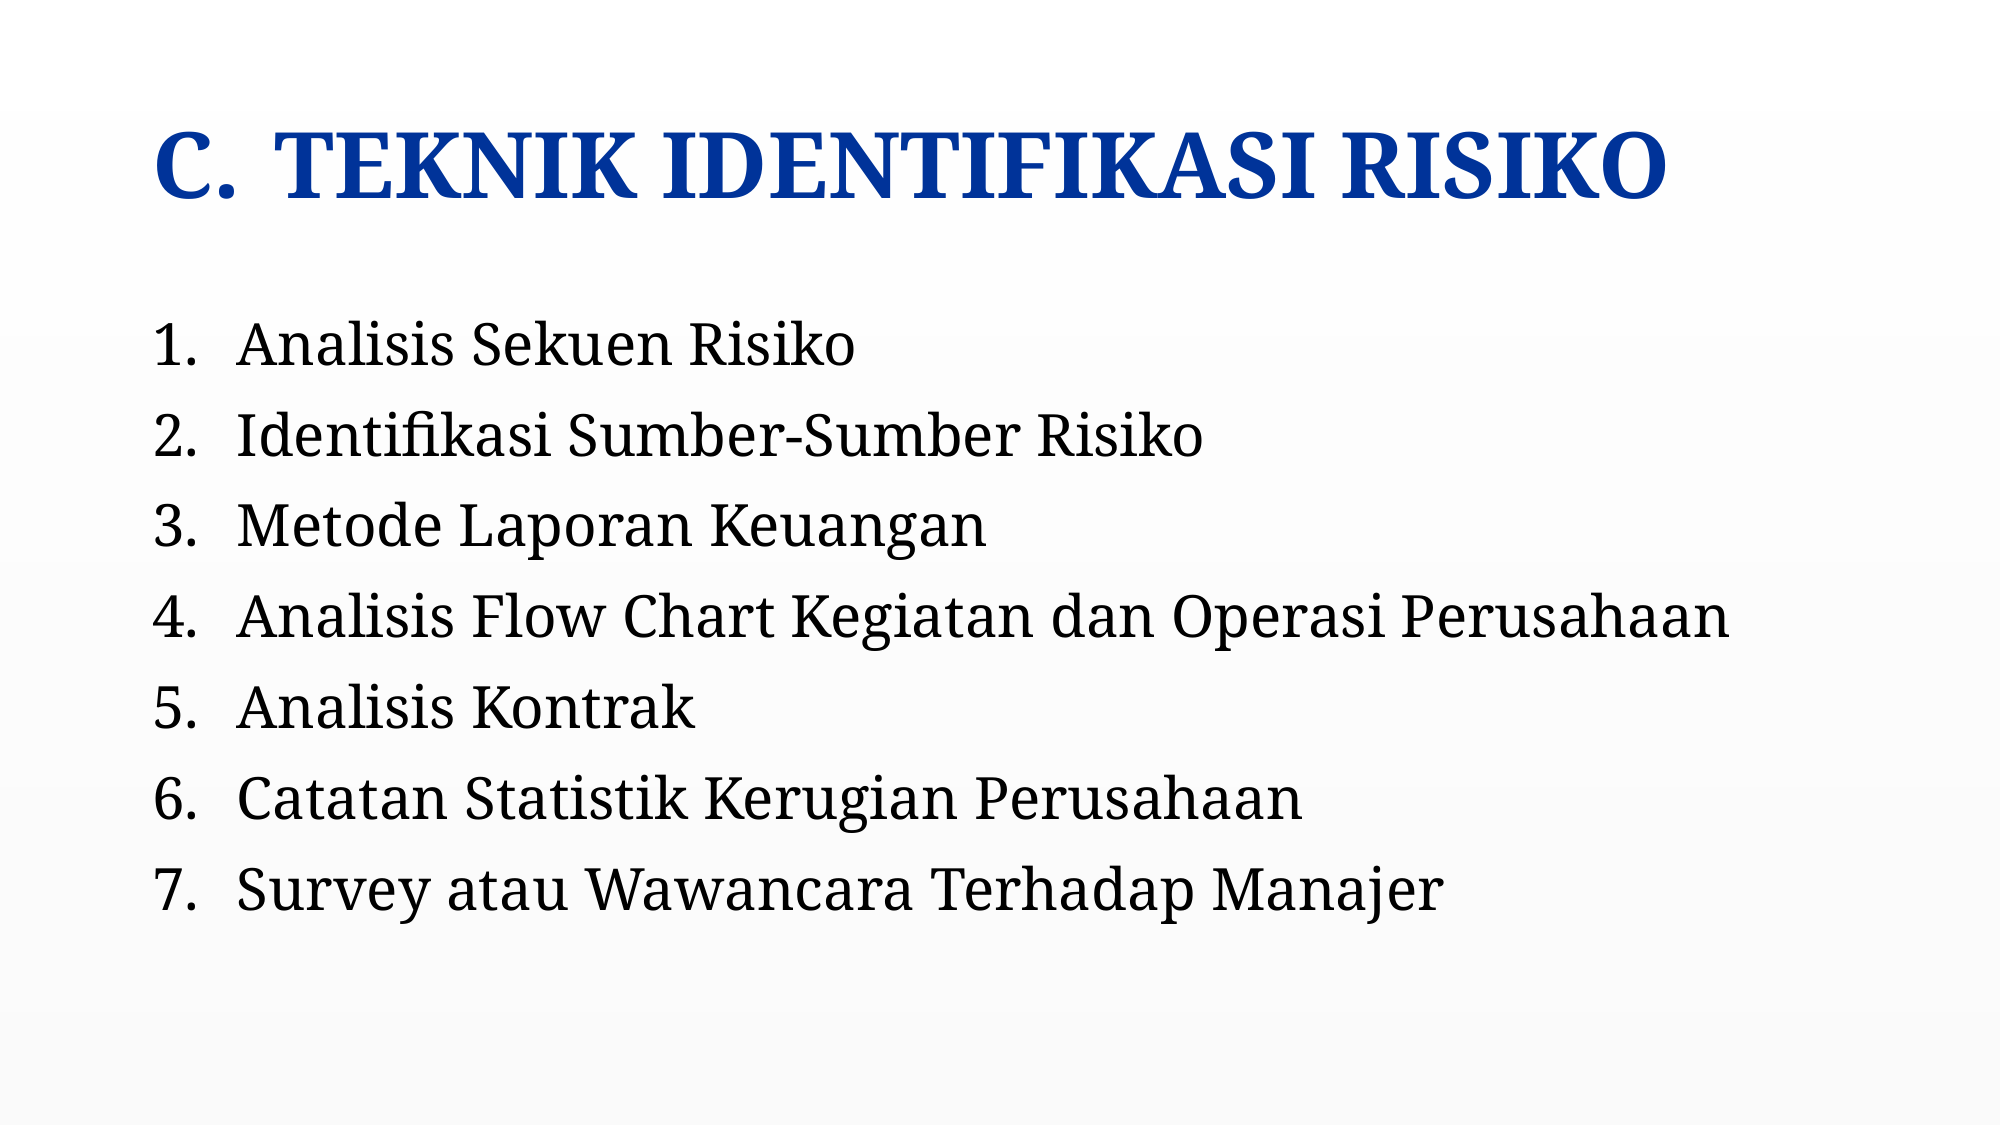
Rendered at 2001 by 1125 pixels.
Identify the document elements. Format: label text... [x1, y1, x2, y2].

title TEKNIK IDENTIFIKASI RISIKO [137, 59, 1863, 278]
list Analisis Sekuen Risiko Identifikasi Sumber-Sumber Risiko Metode Laporan Keuangan Analisis Flow Chart Kegiatan dan Operasi Perusahaan Analisis Kontrak Catatan Statistik Kerugian Perusahaan Survey atau Wawancara Terhadap Manajer [137, 299, 1863, 1014]
